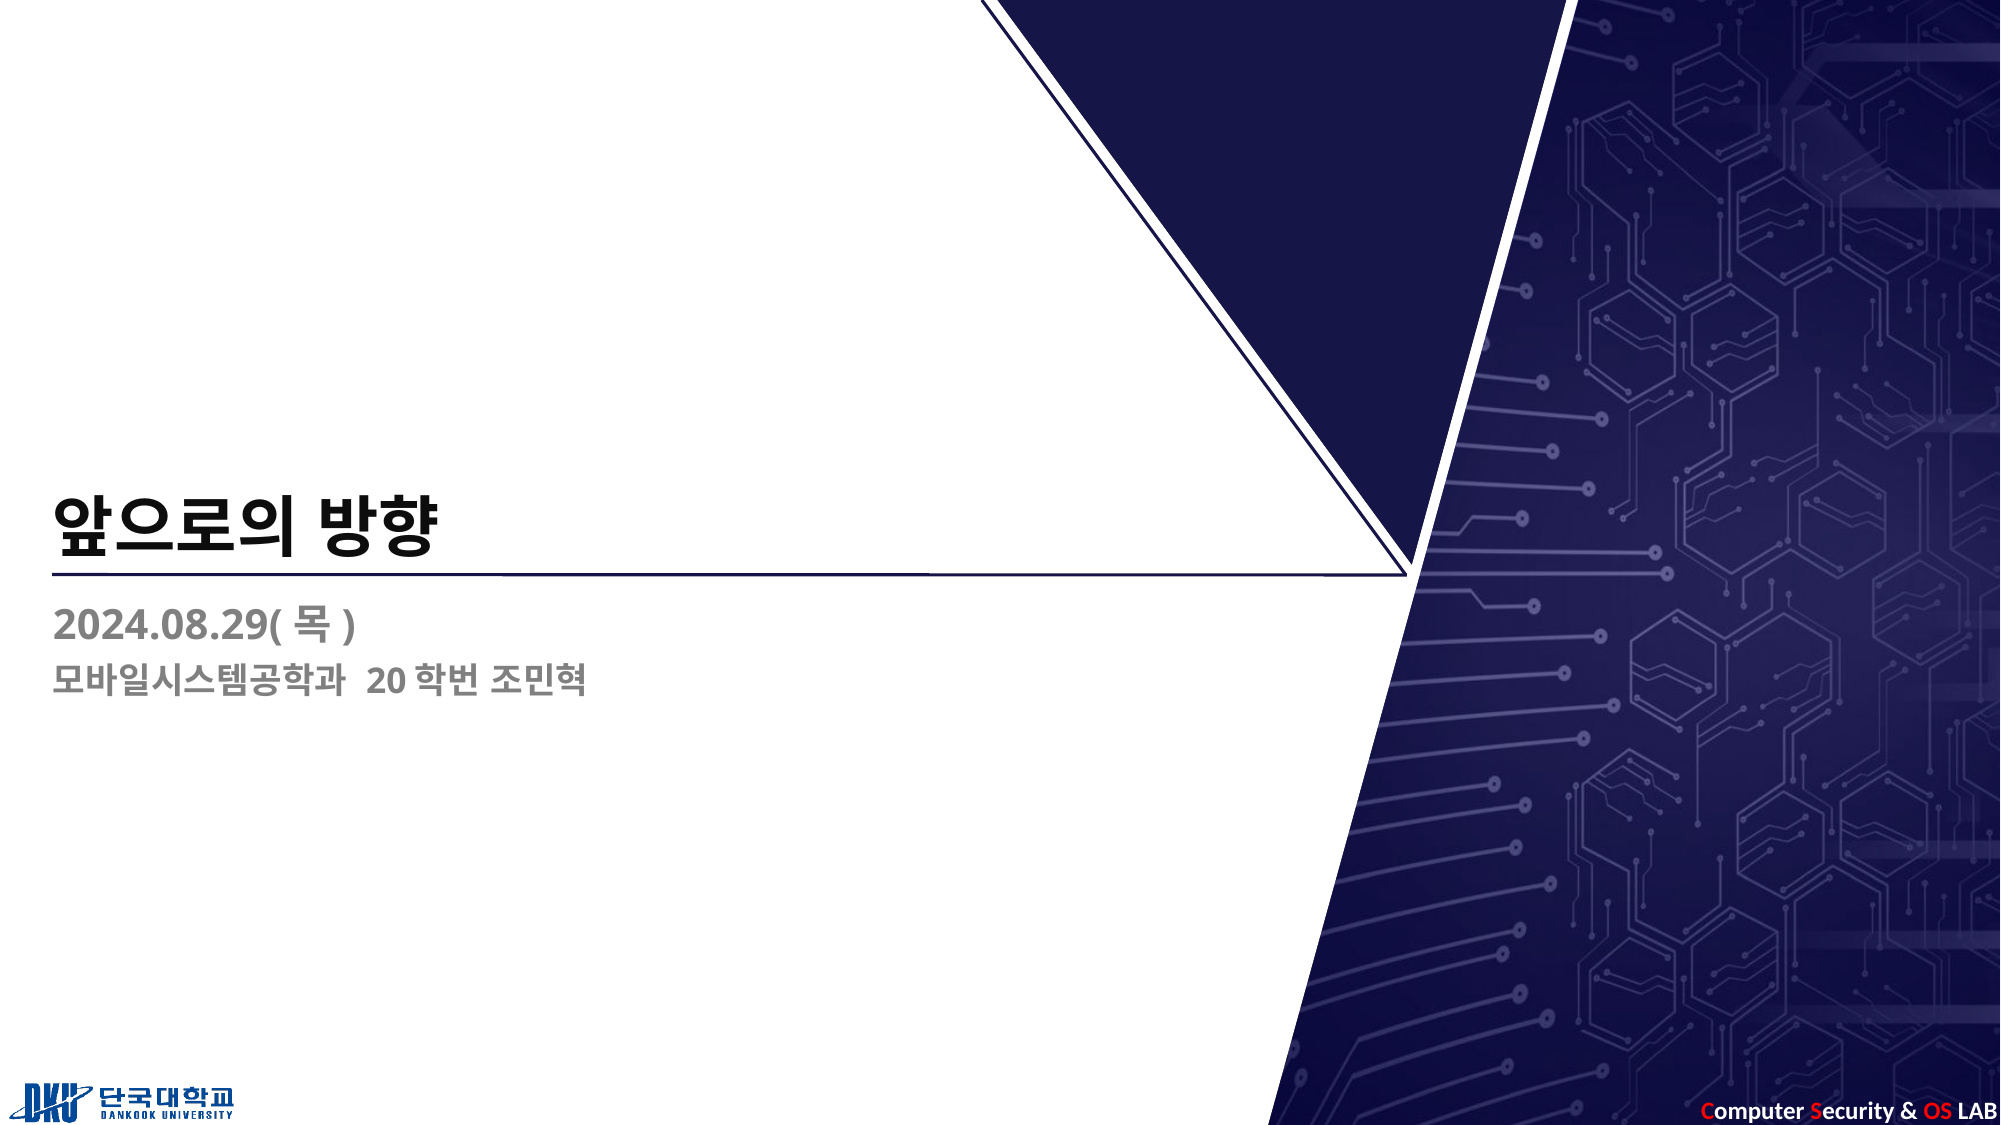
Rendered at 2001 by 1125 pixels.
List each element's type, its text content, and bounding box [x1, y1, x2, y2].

list 2024.08.29(목) 모바일시스템공학과 20학번 조민혁 [37, 595, 658, 733]
title 앞으로의 방향 [37, 365, 1300, 574]
picture [2, 983, 240, 1125]
